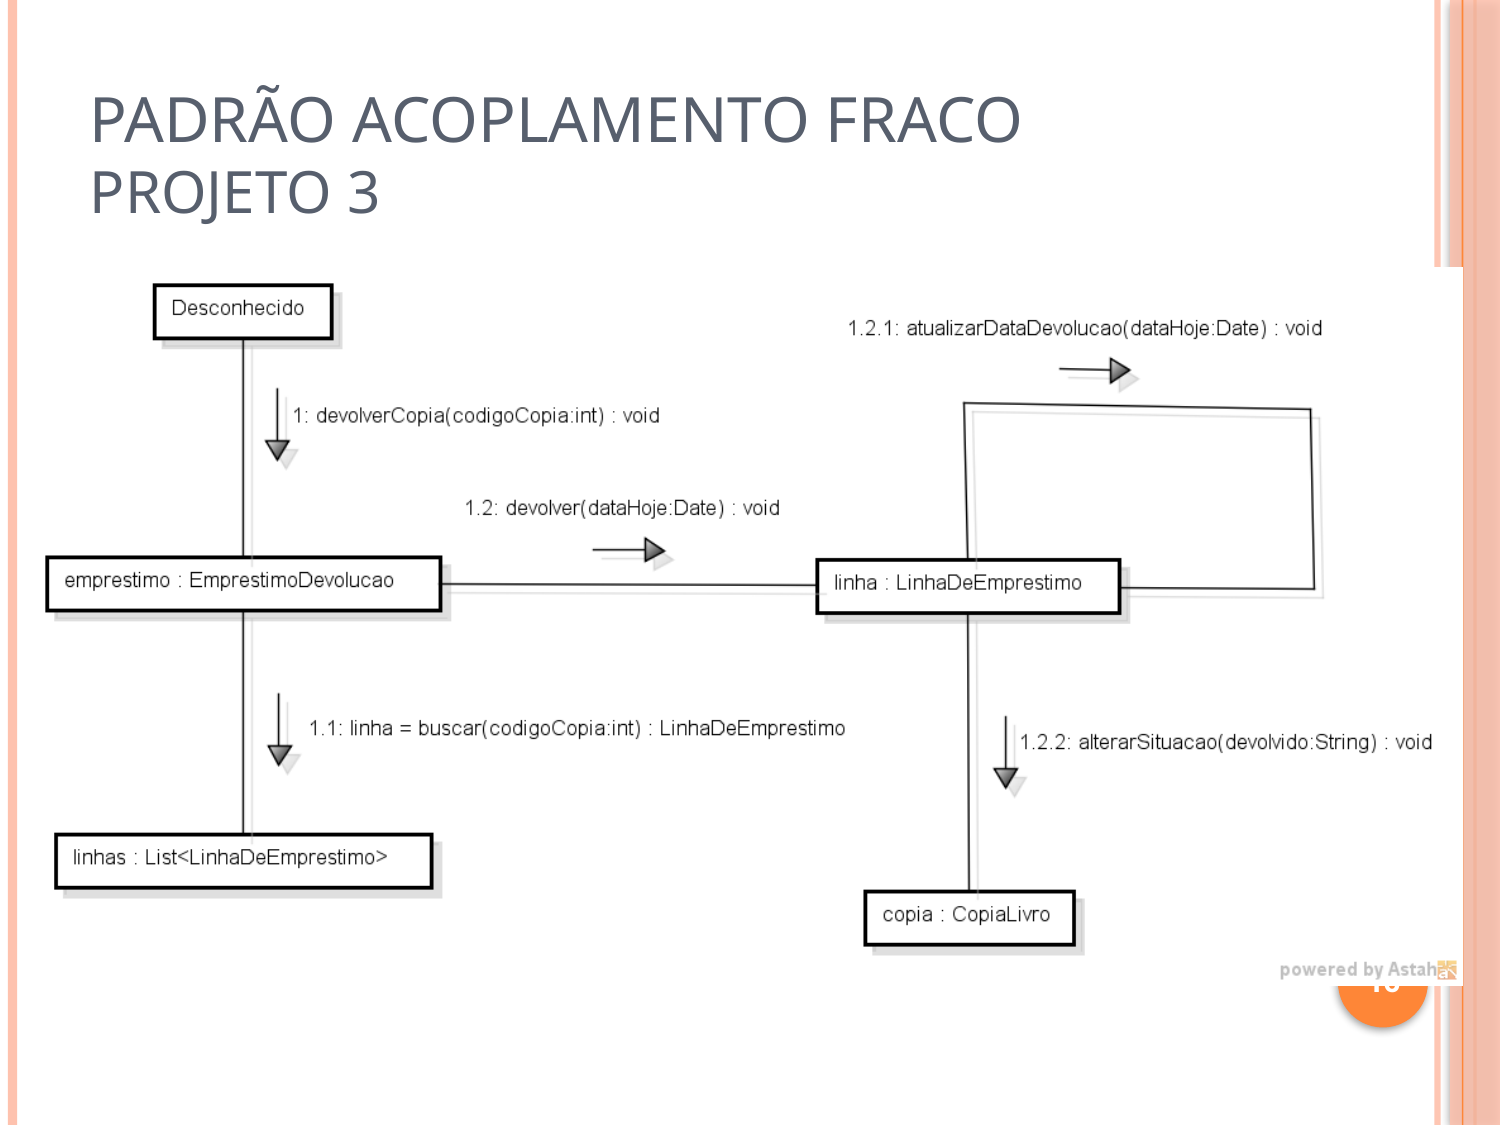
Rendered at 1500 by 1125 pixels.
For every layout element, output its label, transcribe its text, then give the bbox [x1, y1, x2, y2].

picture [28, 266, 1464, 986]
title Padrão Acoplamento Fraco Projeto 3 [75, 45, 1300, 233]
slide_number 16 [1333, 994, 1434, 1027]
